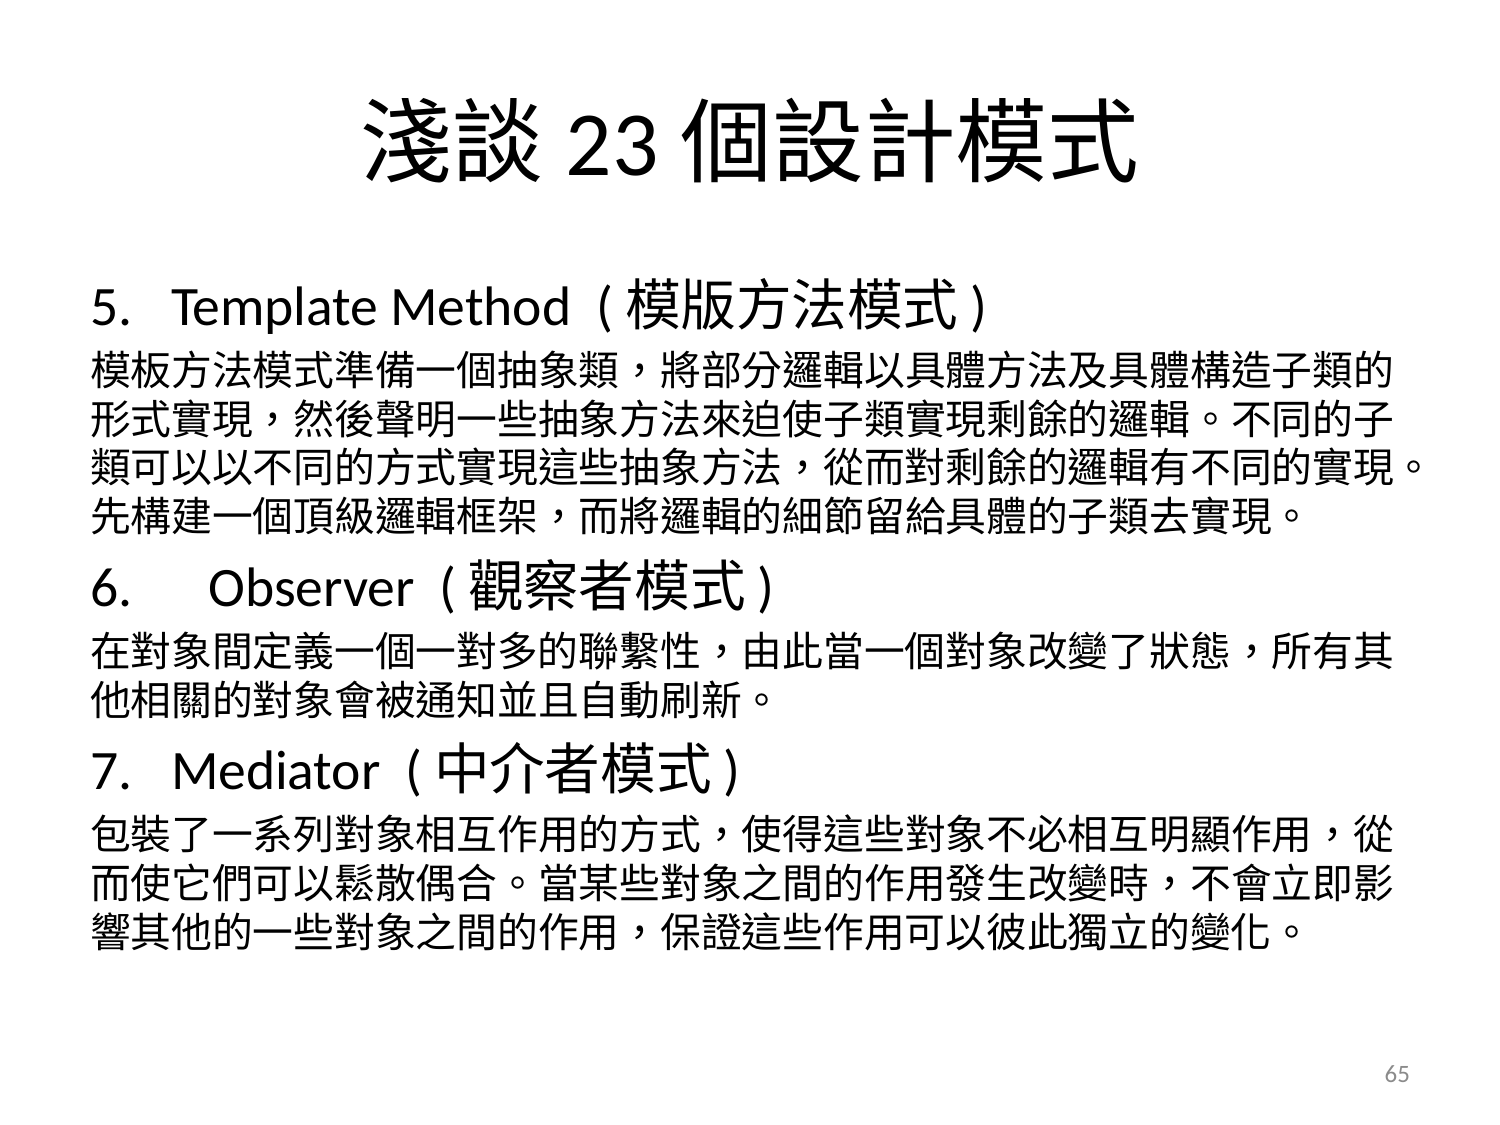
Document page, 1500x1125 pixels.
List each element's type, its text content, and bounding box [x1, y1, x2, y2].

list Template Method (模版方法模式) 模板方法模式準備一個抽象類，將部分邏輯以具體方法及具體構造子類的形式實現，然後聲明一些抽象方法來迫使子類實現剩餘的邏輯。不同的子類可以以不同的方式實現這些抽象方法，從而對剩餘的邏輯有不同的實現。先構建一個頂級邏輯框架，而將邏輯的細節留給具體的子類去實現。 Observer (觀察者模式) 在對象間定義一個一對多的聯繫性，由此當一個對象改變了狀態，所有其他相關的對象會被通知並且自動刷新。 Mediator (中介者模式) 包裝了一系列對象相互作用的方式，使得這些對象不必相互明顯作用，從而使它們可以鬆散偶合。當某些對象之間的作用發生改變時，不會立即影響其他的一些對象之間的作用，保證這些作用可以彼此獨立的變化。 [75, 262, 1425, 1005]
slide_number 65 [1074, 1042, 1425, 1103]
title 淺談23個設計模式 [75, 45, 1425, 233]
